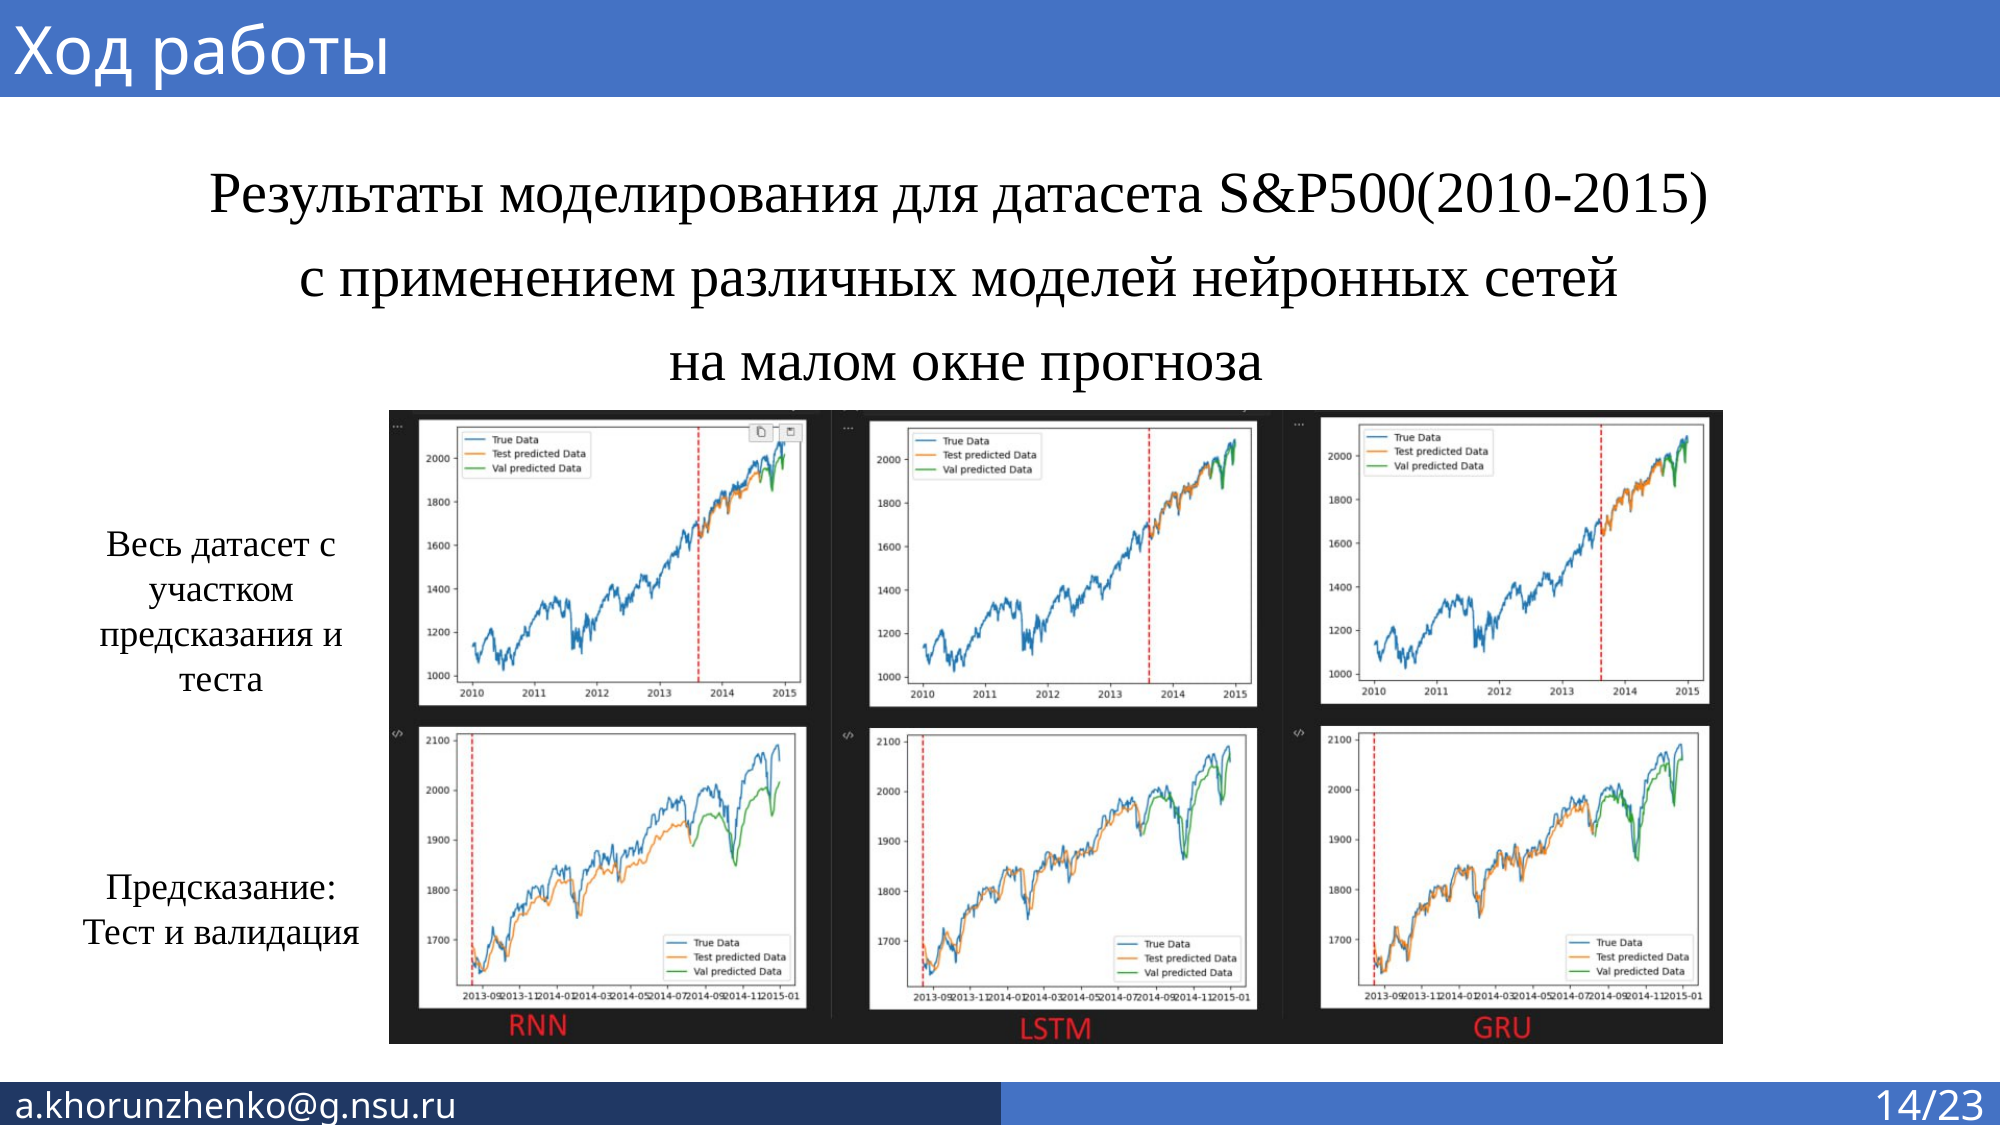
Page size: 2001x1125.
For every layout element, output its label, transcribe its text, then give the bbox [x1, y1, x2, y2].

text_box Предсказание: Тест и валидация [53, 854, 389, 960]
text_box 14/23 [1001, 1082, 2000, 1125]
list Результаты моделирования для датасета S&P500(2010-2015) с применением различных моделей нейронных сетей на малом окне прогноза [104, 155, 1830, 869]
text_box Весь датасет с участком предсказания и теста [53, 511, 389, 707]
text_box Ход работы [0, 0, 2000, 97]
text_box a.khorunzhenko@g.nsu.ru [0, 1082, 1001, 1125]
picture [389, 410, 1723, 1044]
